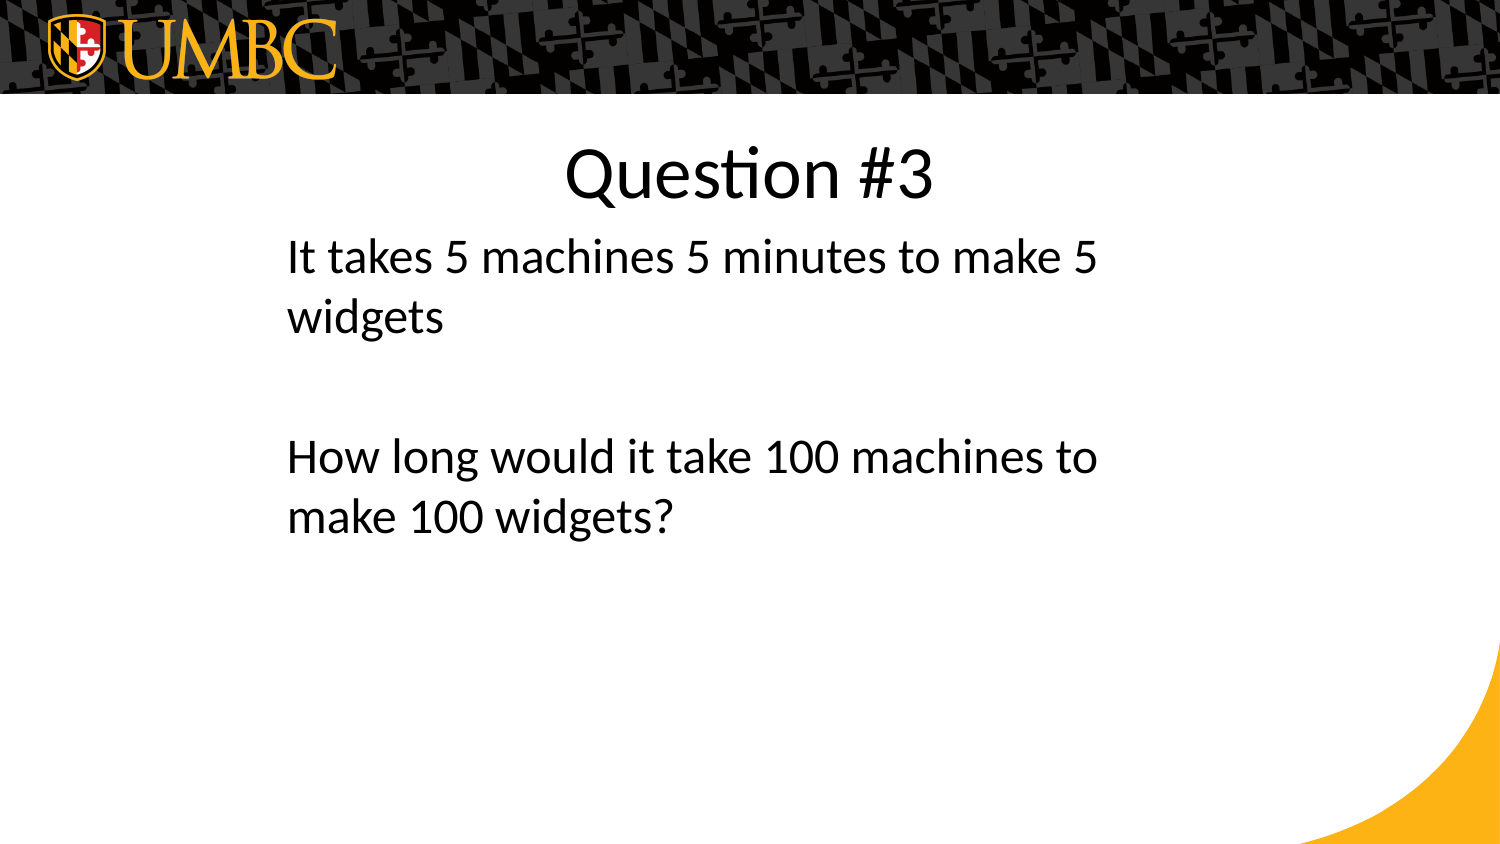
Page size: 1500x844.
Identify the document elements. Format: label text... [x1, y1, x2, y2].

list It takes 5 machines 5 minutes to make 5 widgets How long would it take 100 machines to make 100 widgets? [271, 215, 1229, 769]
picture [0, 0, 1500, 94]
title Question #3 [75, 115, 1425, 221]
picture [1299, 639, 1500, 844]
